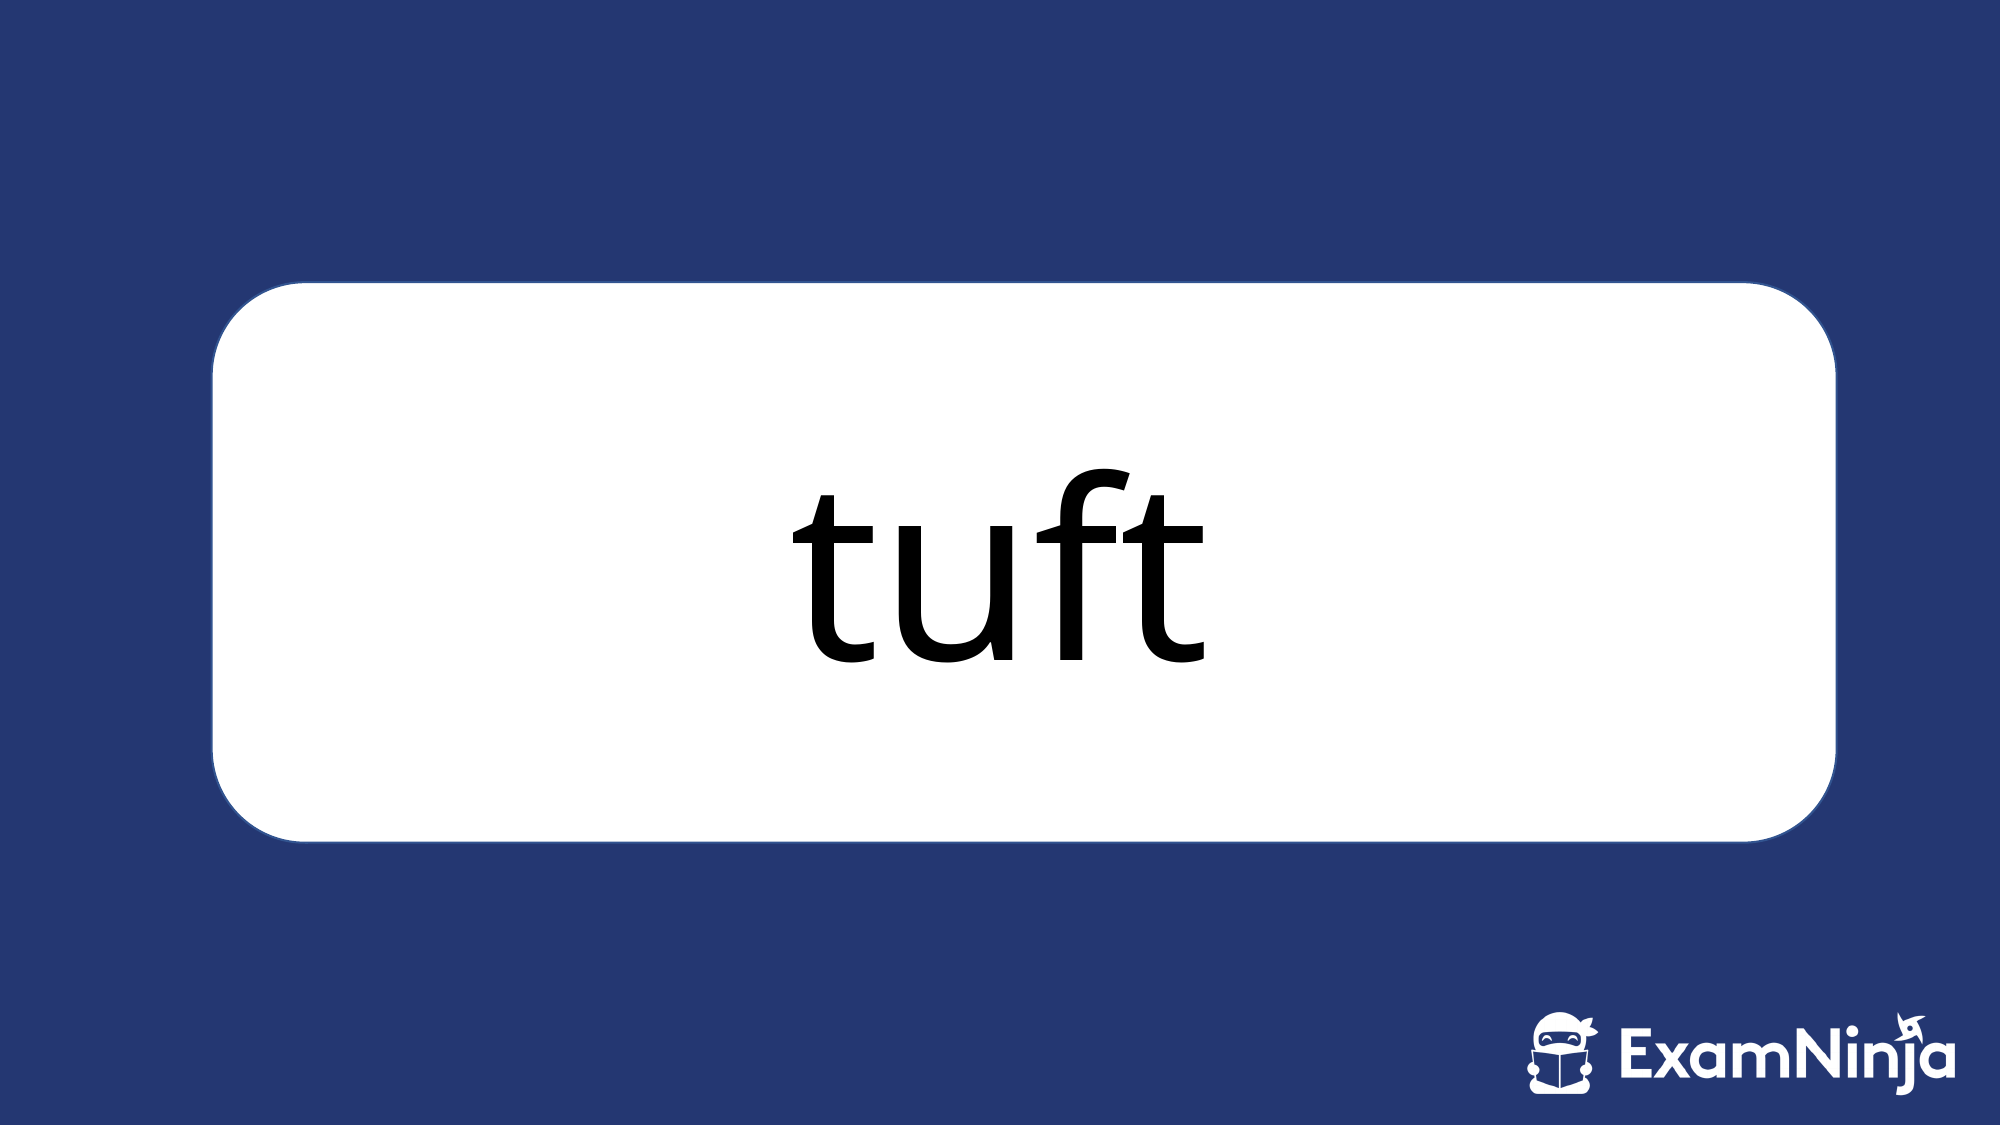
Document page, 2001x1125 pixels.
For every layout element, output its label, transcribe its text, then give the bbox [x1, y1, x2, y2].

text_box [210, 281, 1838, 403]
picture [1501, 1003, 1979, 1102]
text_box [210, 719, 1838, 844]
text_box tuft [143, 403, 1857, 719]
